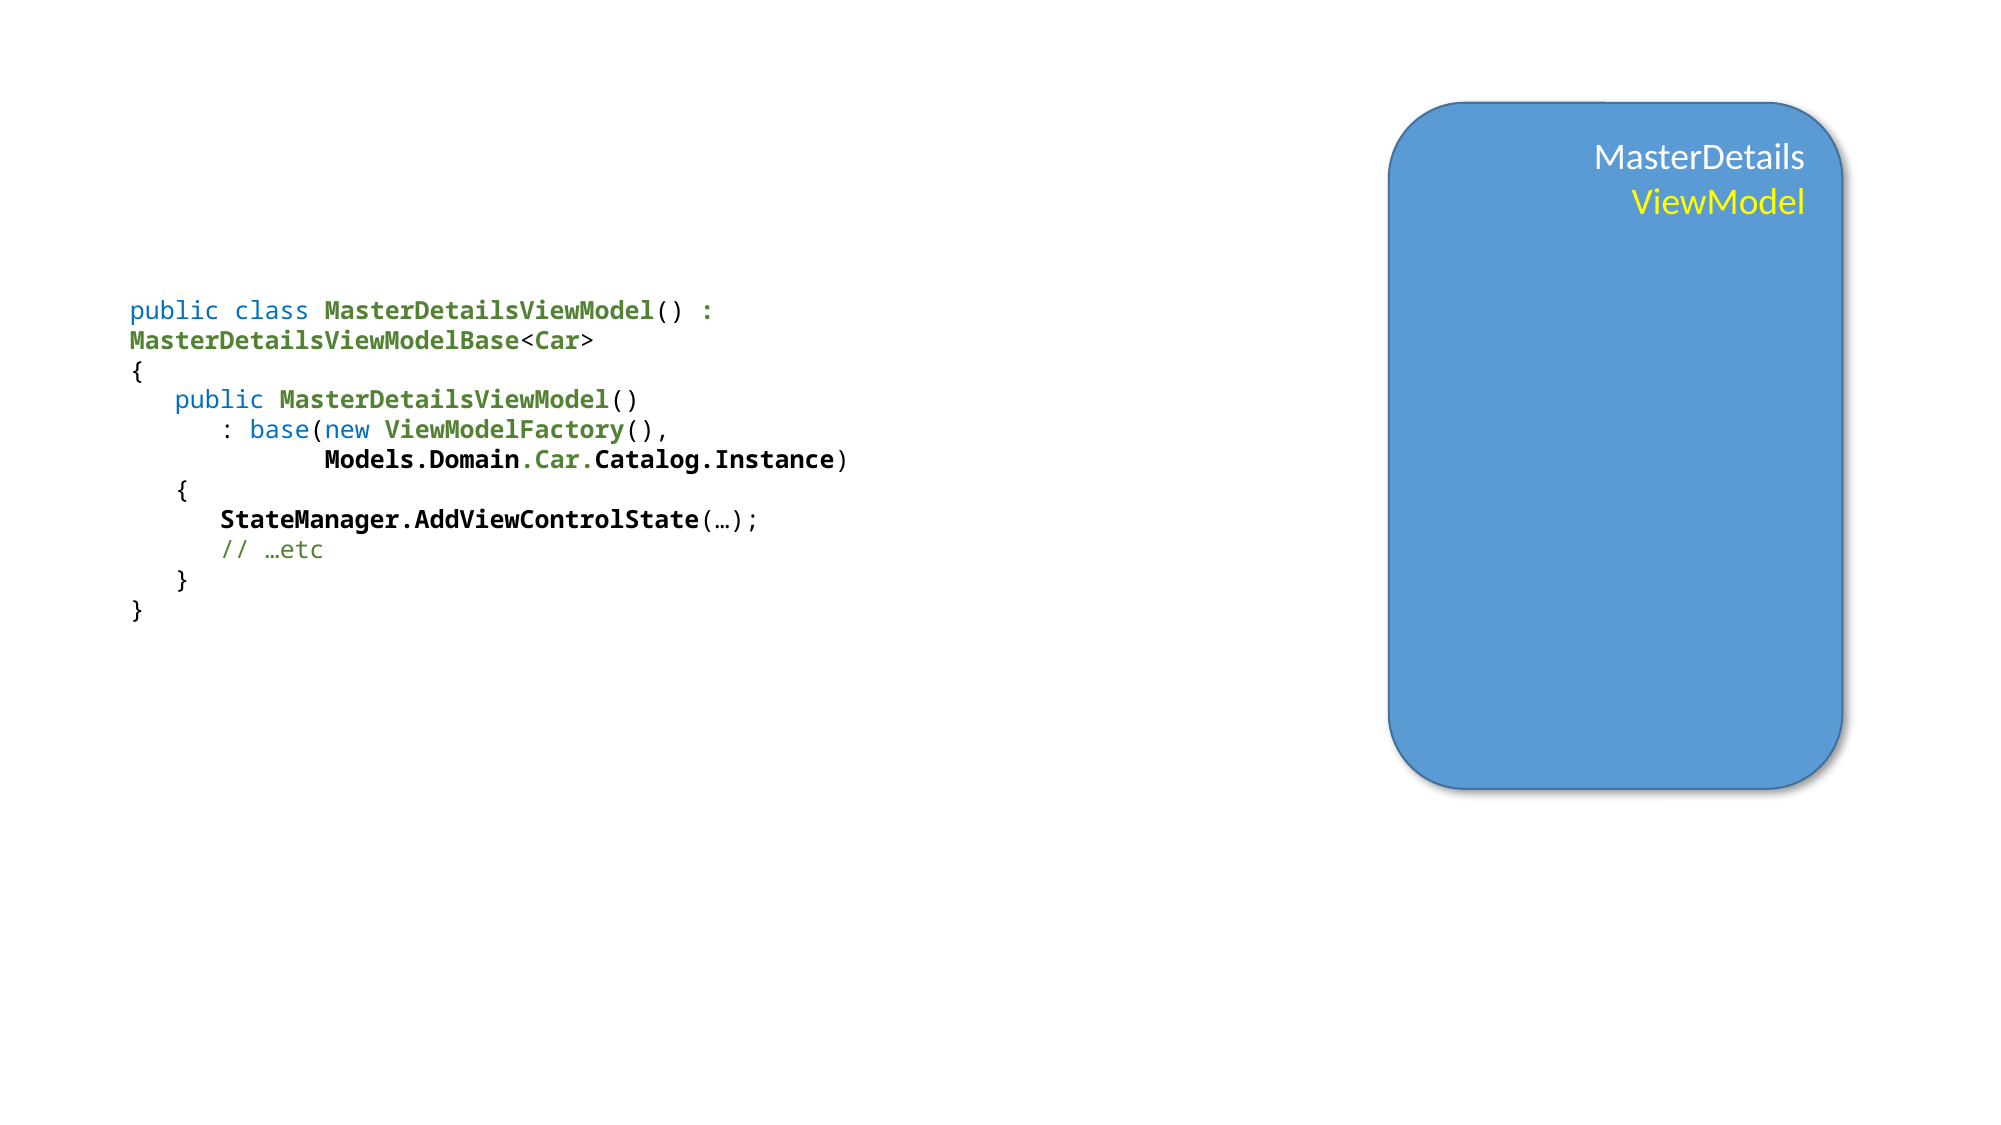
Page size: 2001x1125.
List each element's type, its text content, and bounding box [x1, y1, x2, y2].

text_box public class MasterDetailsViewModel() : MasterDetailsViewModelBase<Car> { public MasterDetailsViewModel() : base(new ViewModelFactory(), Models.Domain.Car.Catalog.Instance) { StateManager.AddViewControlState(…); // …etc } } [115, 286, 1144, 631]
text_box MasterDetails ViewModel [1387, 101, 1844, 790]
